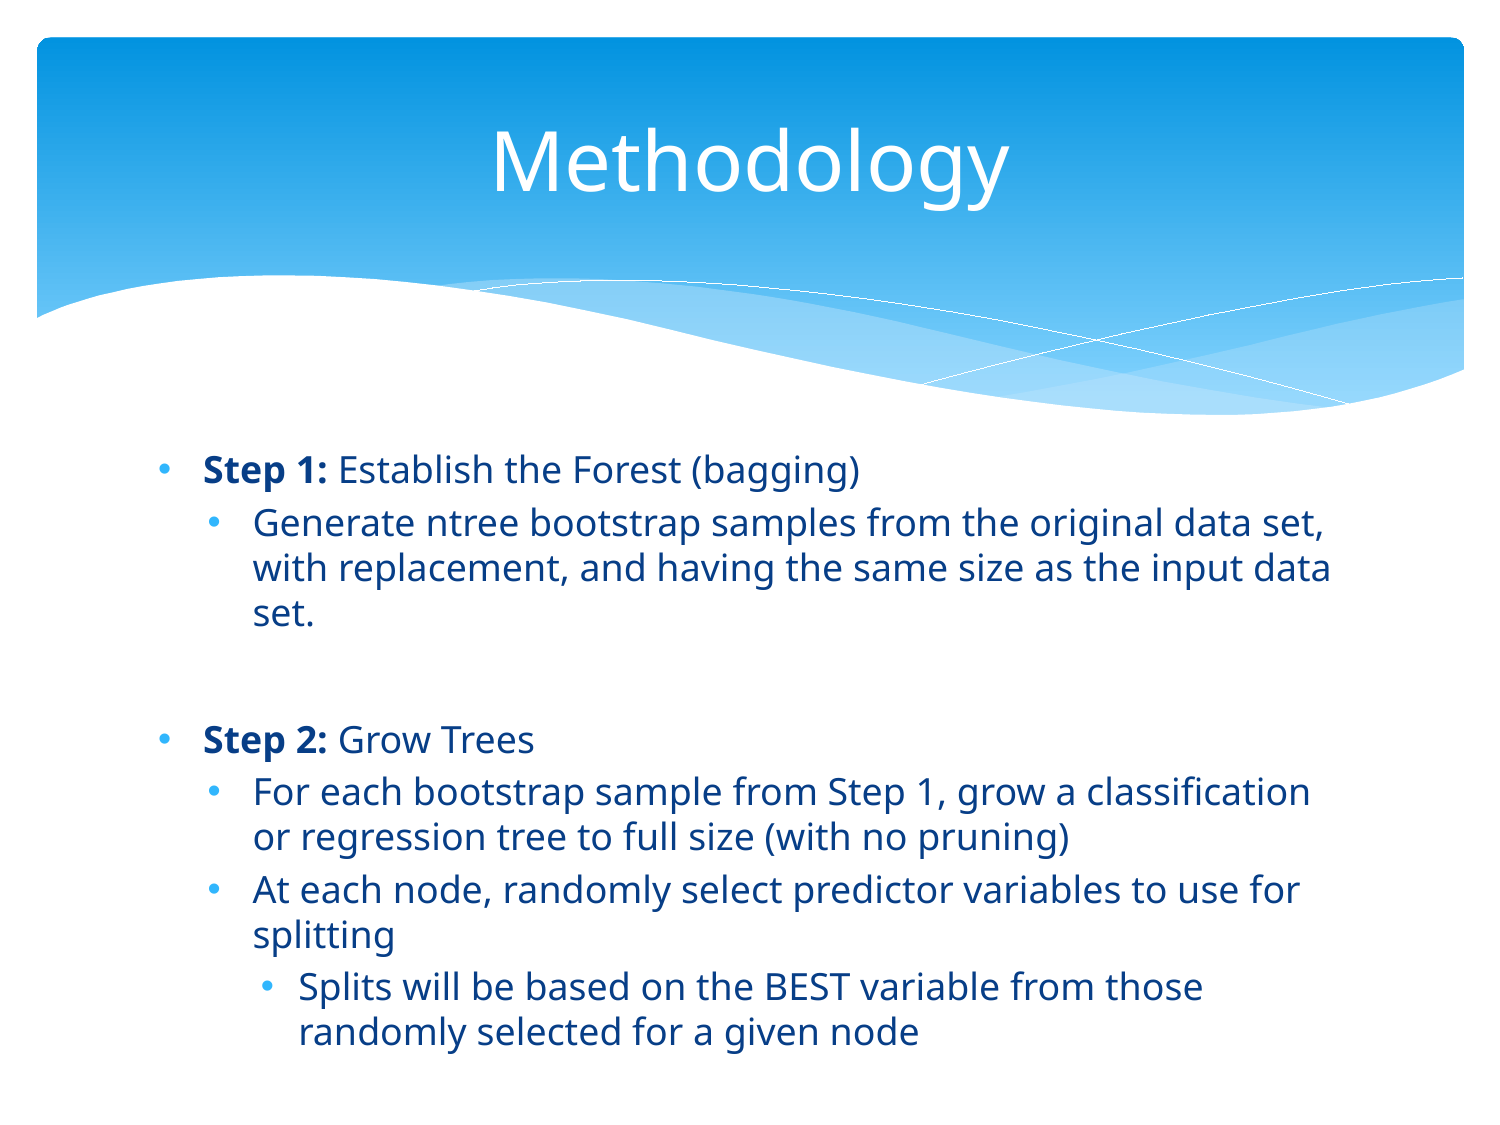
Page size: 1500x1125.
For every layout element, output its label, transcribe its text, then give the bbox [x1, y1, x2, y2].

title Methodology [75, 55, 1425, 261]
list Step 1: Establish the Forest (bagging) Generate ntree bootstrap samples from the original data set, with replacement, and having the same size as the input data set. Step 2: Grow Trees For each bootstrap sample from Step 1, grow a classification or regression tree to full size (with no pruning) At each node, randomly select predictor variables to use for splitting Splits will be based on the BEST variable from those randomly selected for a given node [143, 438, 1359, 1005]
